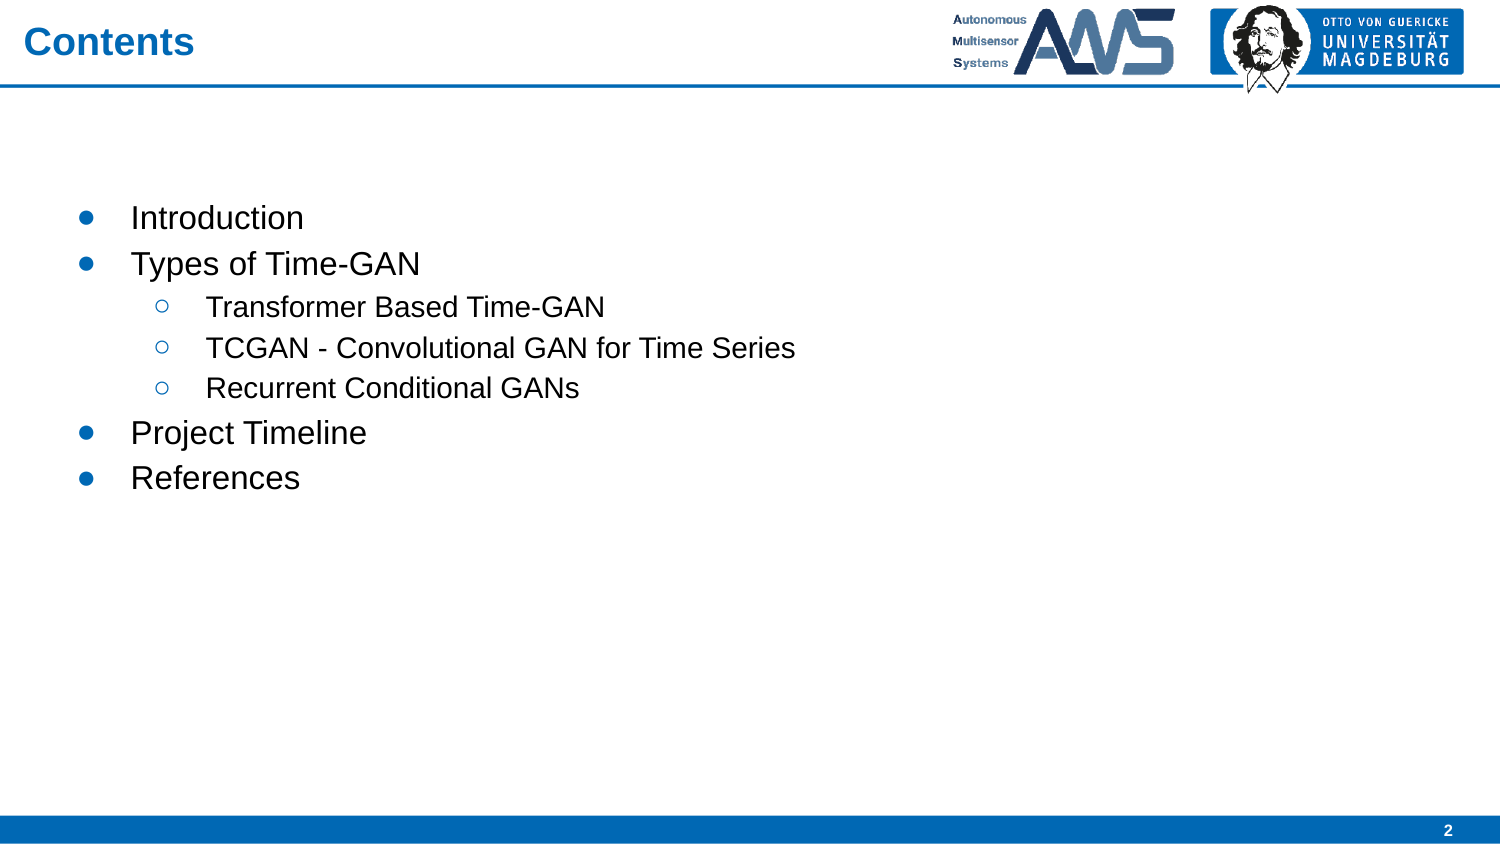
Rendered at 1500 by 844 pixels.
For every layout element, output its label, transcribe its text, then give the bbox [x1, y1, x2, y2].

title Contents [0, 0, 943, 86]
list Introduction Types of Time-GAN Transformer Based Time-GAN TCGAN - Convolutional GAN for Time Series Recurrent Conditional GANs Project Timeline References [40, 182, 1423, 719]
slide_number ‹#› [1312, 815, 1454, 844]
picture [0, 0, 1500, 103]
